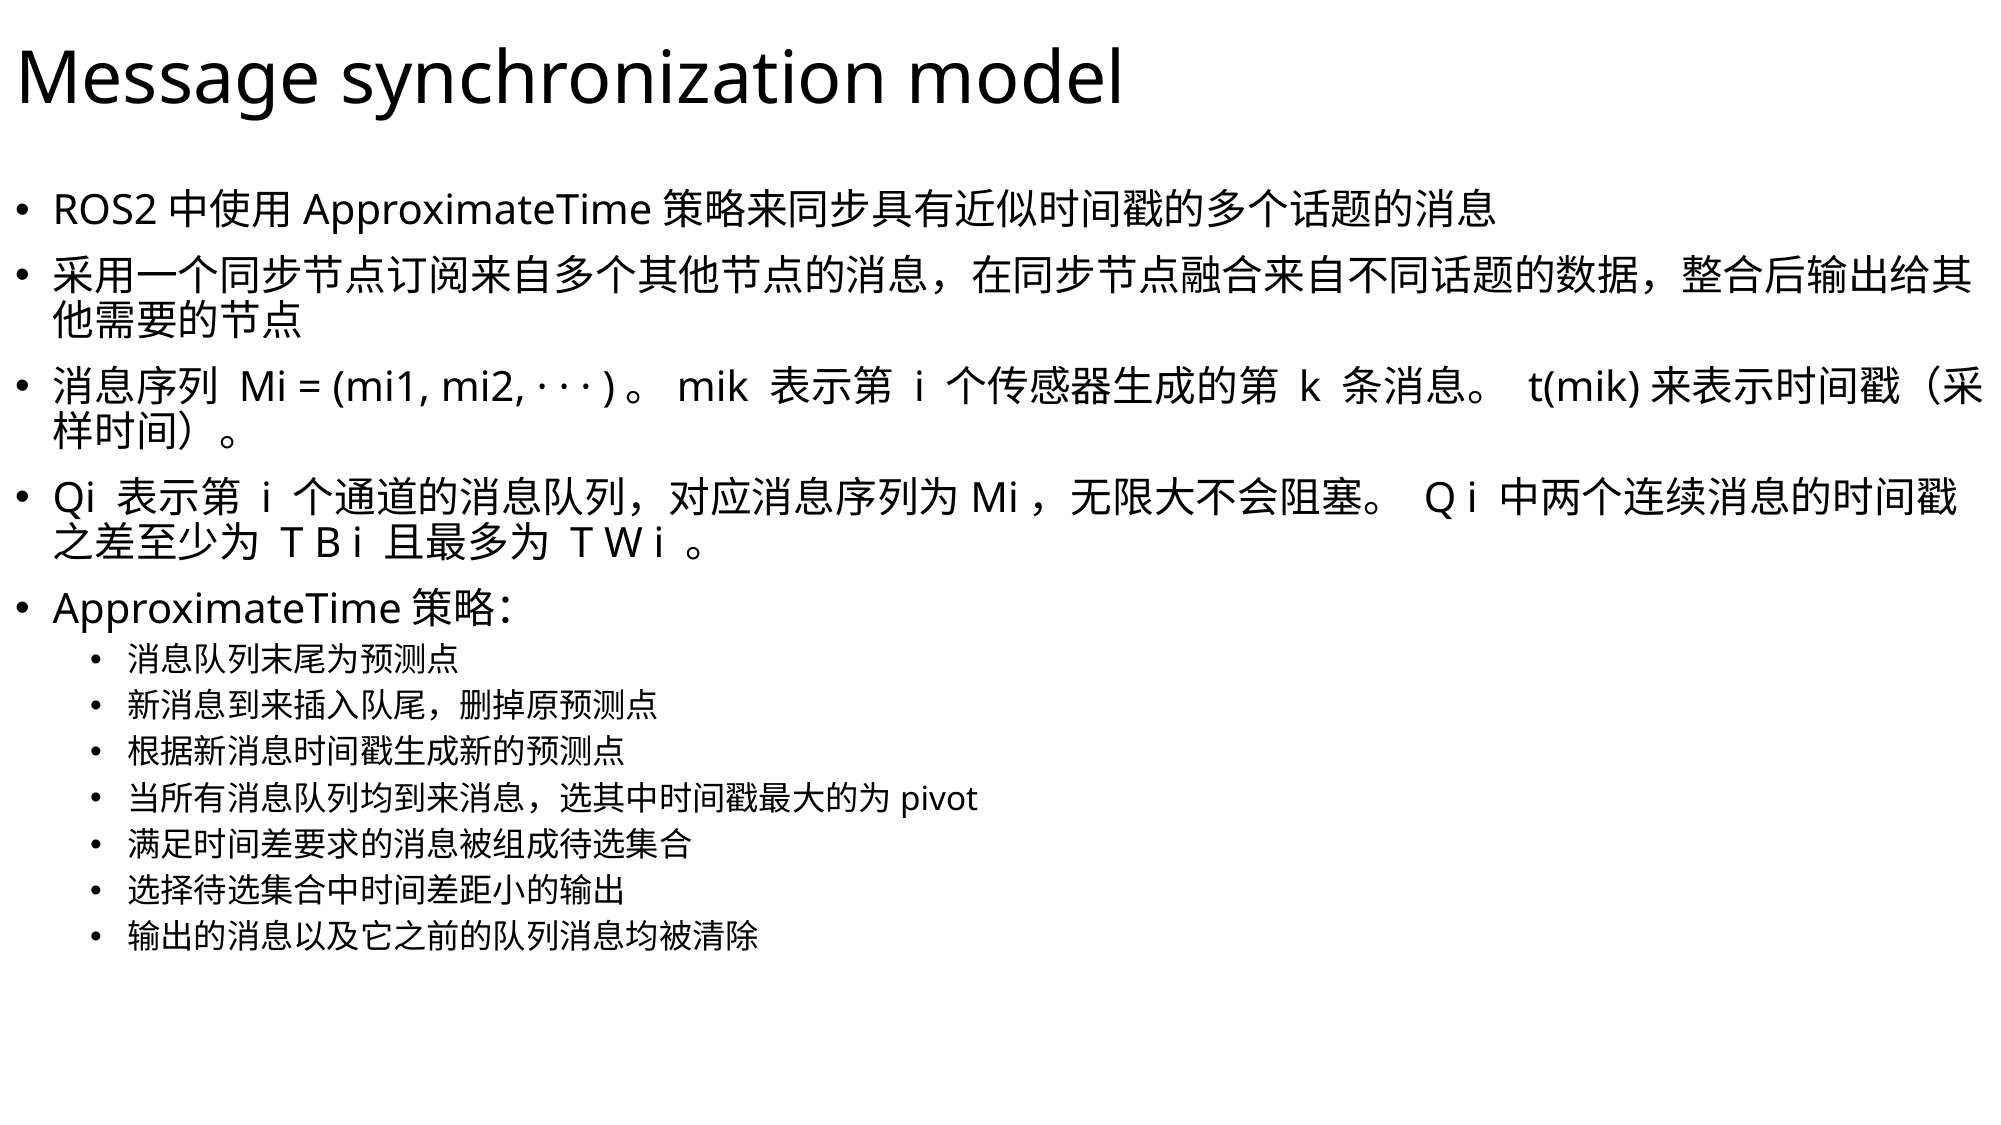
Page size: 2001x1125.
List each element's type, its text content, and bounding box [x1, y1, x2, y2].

list ROS2中使用ApproximateTime策略来同步具有近似时间戳的多个话题的消息 采用一个同步节点订阅来自多个其他节点的消息，在同步节点融合来自不同话题的数据，整合后输出给其他需要的节点 消息序列 Mi = (mi1, mi2, · · · )。mik 表示第 i 个传感器生成的第 k 条消息。 t(mik)来表示时间戳（采样时间）。 Qi 表示第 i 个通道的消息队列，对应消息序列为Mi，无限大不会阻塞。 Q i 中两个连续消息的时间戳之差至少为 T B i 且最多为 T W i 。 ApproximateTime策略： 消息队列末尾为预测点 新消息到来插入队尾，删掉原预测点 根据新消息时间戳生成新的预测点 当所有消息队列均到来消息，选其中时间戳最大的为pivot 满足时间差要求的消息被组成待选集合 选择待选集合中时间差距小的输出 输出的消息以及它之前的队列消息均被清除 [0, 181, 2000, 1125]
title Message synchronization model [0, 32, 1725, 127]
